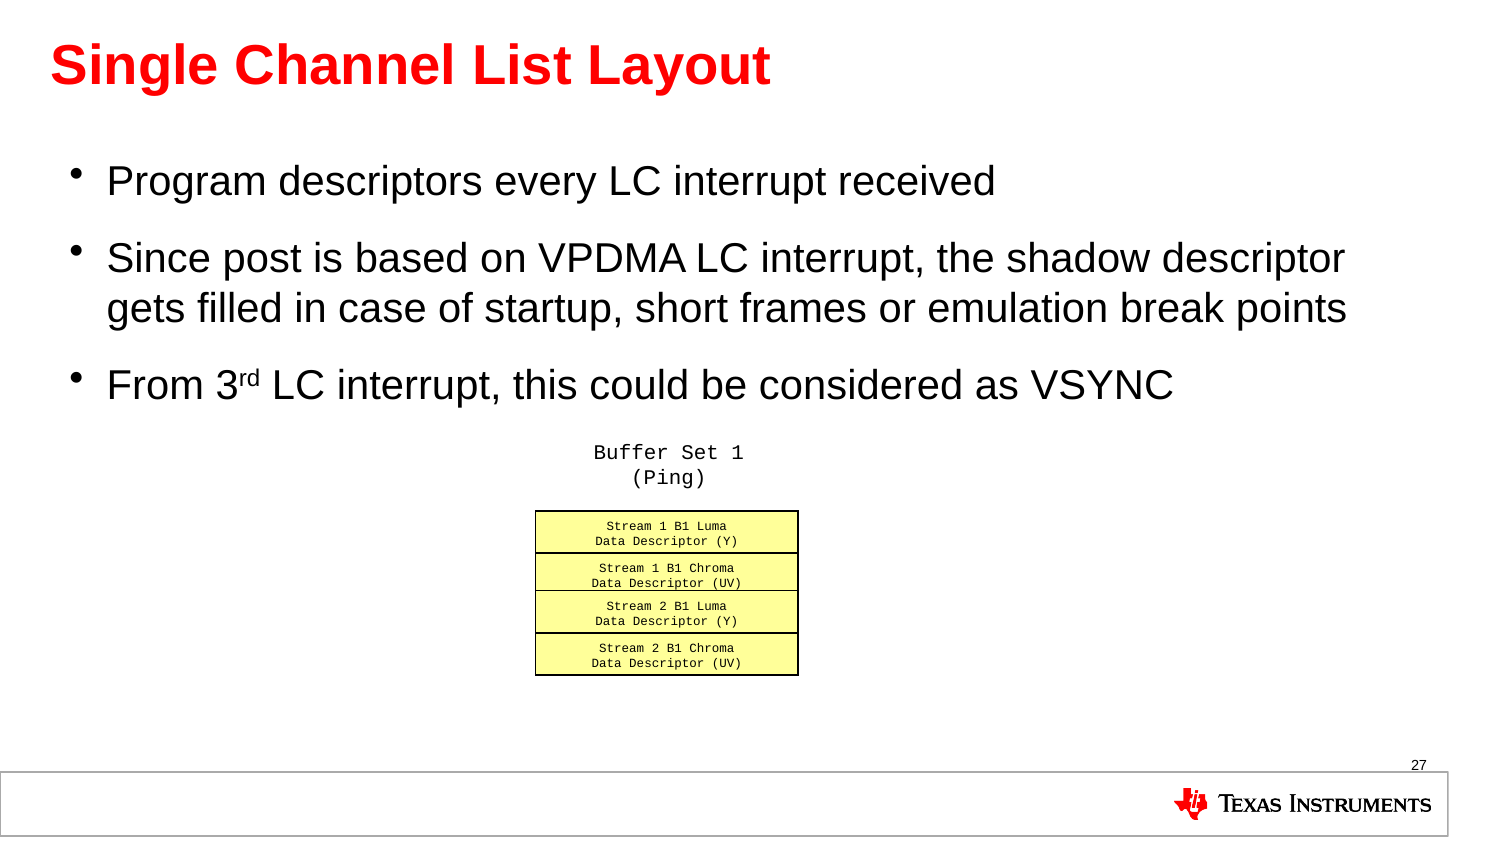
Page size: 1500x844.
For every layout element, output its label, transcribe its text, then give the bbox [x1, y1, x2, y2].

picture [1174, 788, 1431, 820]
text_box Stream 2 B1 Luma Data Descriptor (Y) [535, 590, 798, 632]
text_box Buffer Set 1 (Ping) [537, 441, 800, 469]
text_box Program descriptors every LC interrupt received Since post is based on VPDMA LC interrupt, the shadow descriptor gets filled in case of startup, short frames or emulation break points From 3rd LC interrupt, this could be considered as VSYNC [54, 145, 1444, 441]
text_box Stream 1 B1 Chroma Data Descriptor (UV) [535, 553, 798, 590]
text_box Stream 1 B1 Luma Data Descriptor (Y) [535, 510, 798, 553]
text_box 27 [1262, 749, 1440, 776]
title Single Channel List Layout [37, 17, 1426, 119]
text_box Stream 2 B1 Chroma Data Descriptor (UV) [535, 632, 798, 675]
